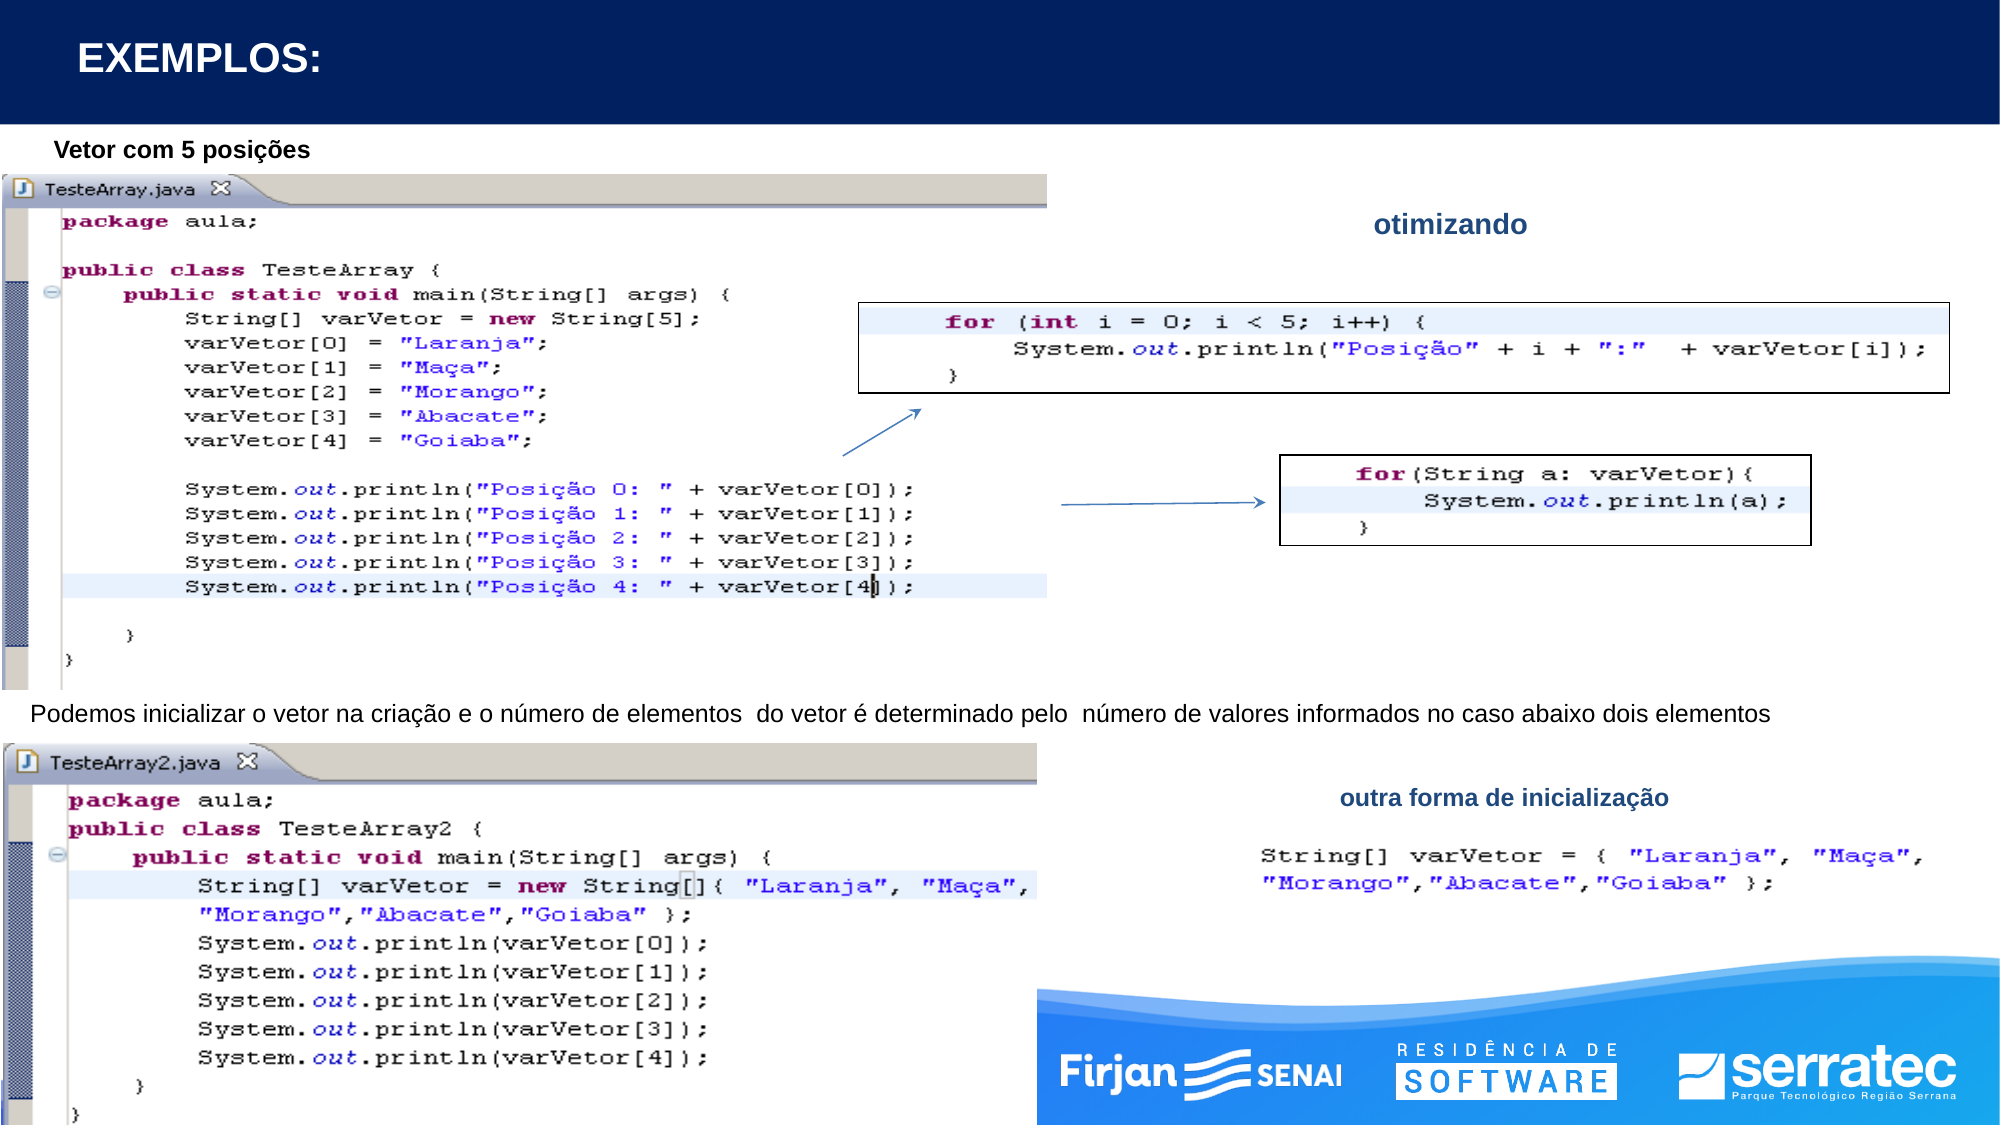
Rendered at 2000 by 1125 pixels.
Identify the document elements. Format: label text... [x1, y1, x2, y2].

text_box Podemos inicializar o vetor na criação e o número de elementos do vetor é determinado pelo número de valores informados no caso abaixo dois elementos [15, 689, 1953, 736]
picture [1, 743, 2000, 1125]
text_box outra forma de inicialização [1296, 773, 1713, 819]
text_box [843, 408, 922, 456]
picture [1280, 455, 1811, 545]
picture [2, 174, 1949, 690]
picture [1171, 843, 1954, 899]
text_box Vetor com 5 posições [38, 125, 371, 171]
text_box otimizando [1358, 197, 1544, 248]
text_box EXEMPLOS: [62, 23, 341, 89]
